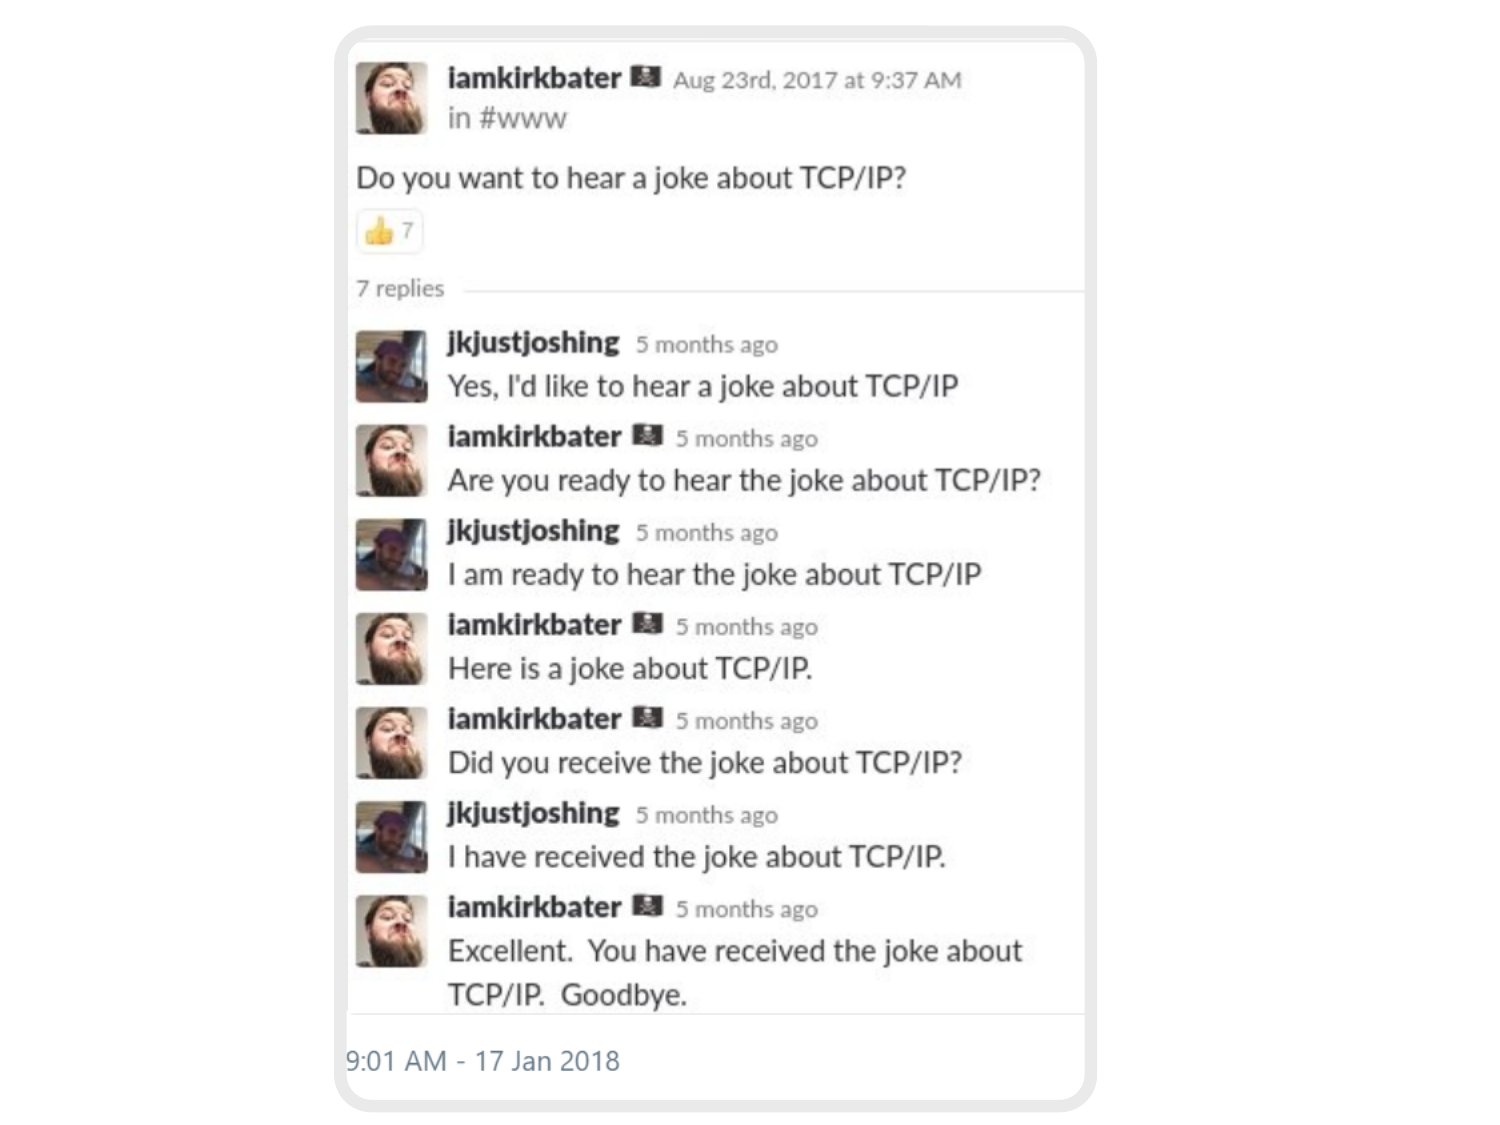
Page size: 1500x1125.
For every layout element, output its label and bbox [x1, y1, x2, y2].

picture [340, 31, 1091, 1107]
